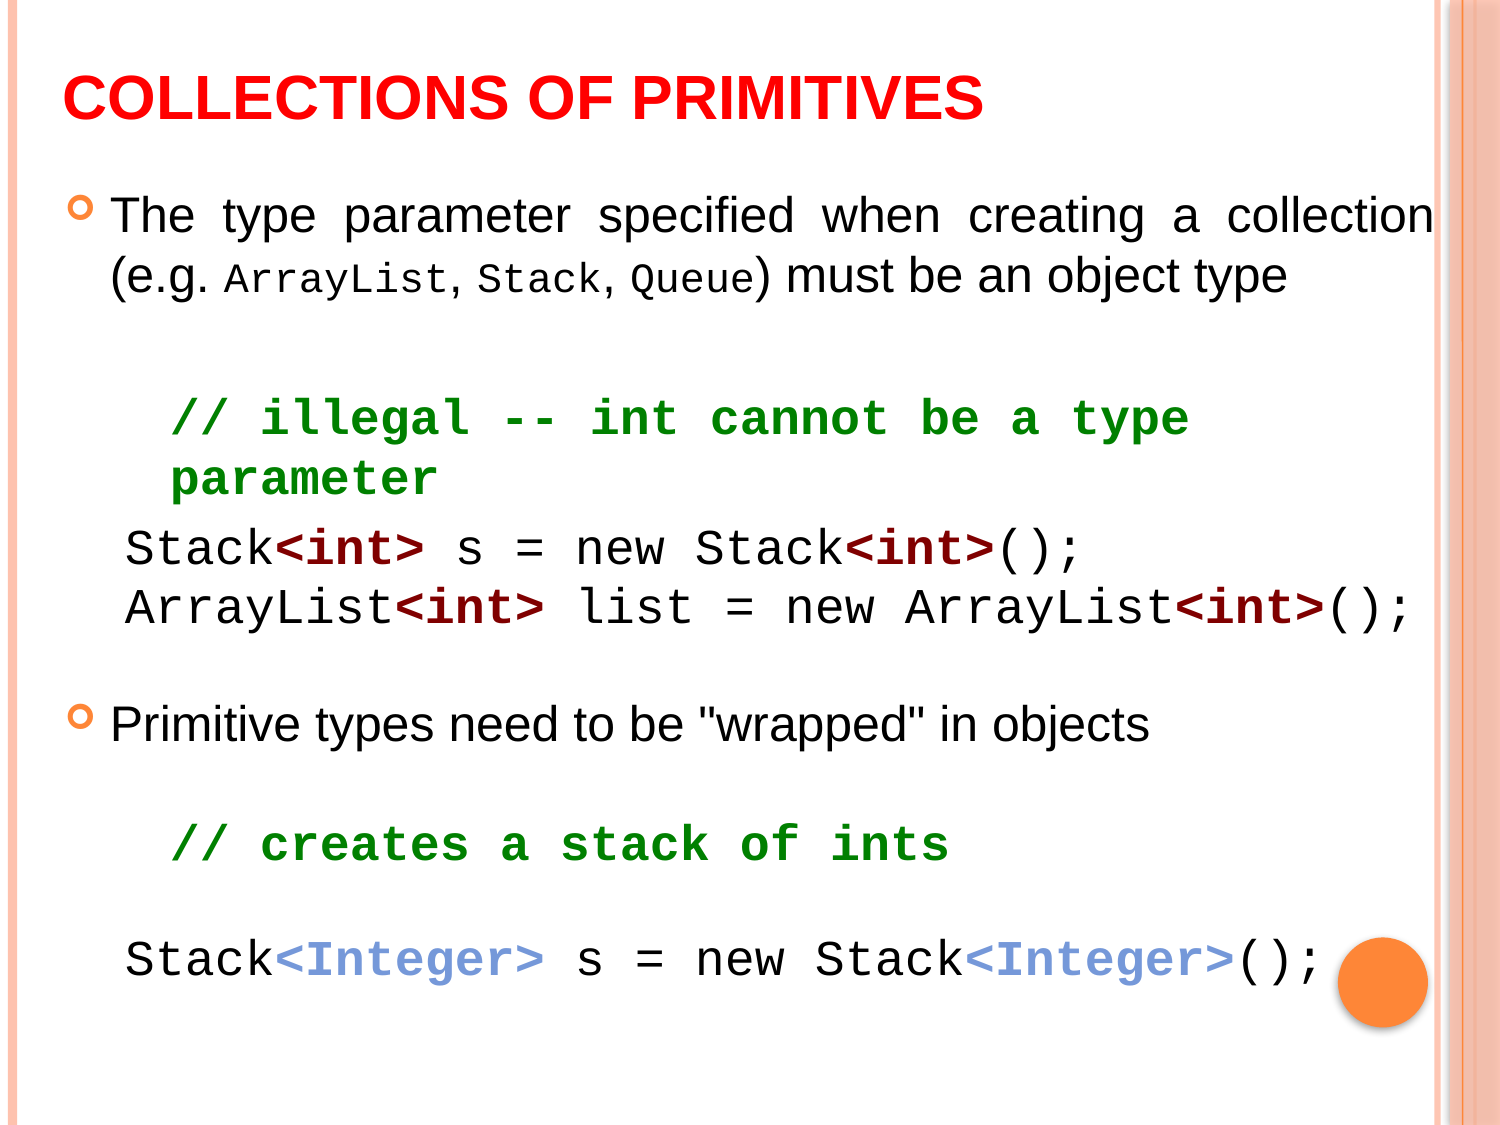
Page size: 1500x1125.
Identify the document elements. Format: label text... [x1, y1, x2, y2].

list The type parameter specified when creating a collection (e.g. ArrayList, Stack, Queue) must be an object type // illegal -- int cannot be a type parameter Stack<int> s = new Stack<int>(); ArrayList<int> list = new ArrayList<int>(); Primitive types need to be "wrapped" in objects // creates a stack of ints Stack<Integer> s = new Stack<Integer>(); [50, 174, 1450, 1088]
title Collections of primitives [47, 14, 1423, 140]
